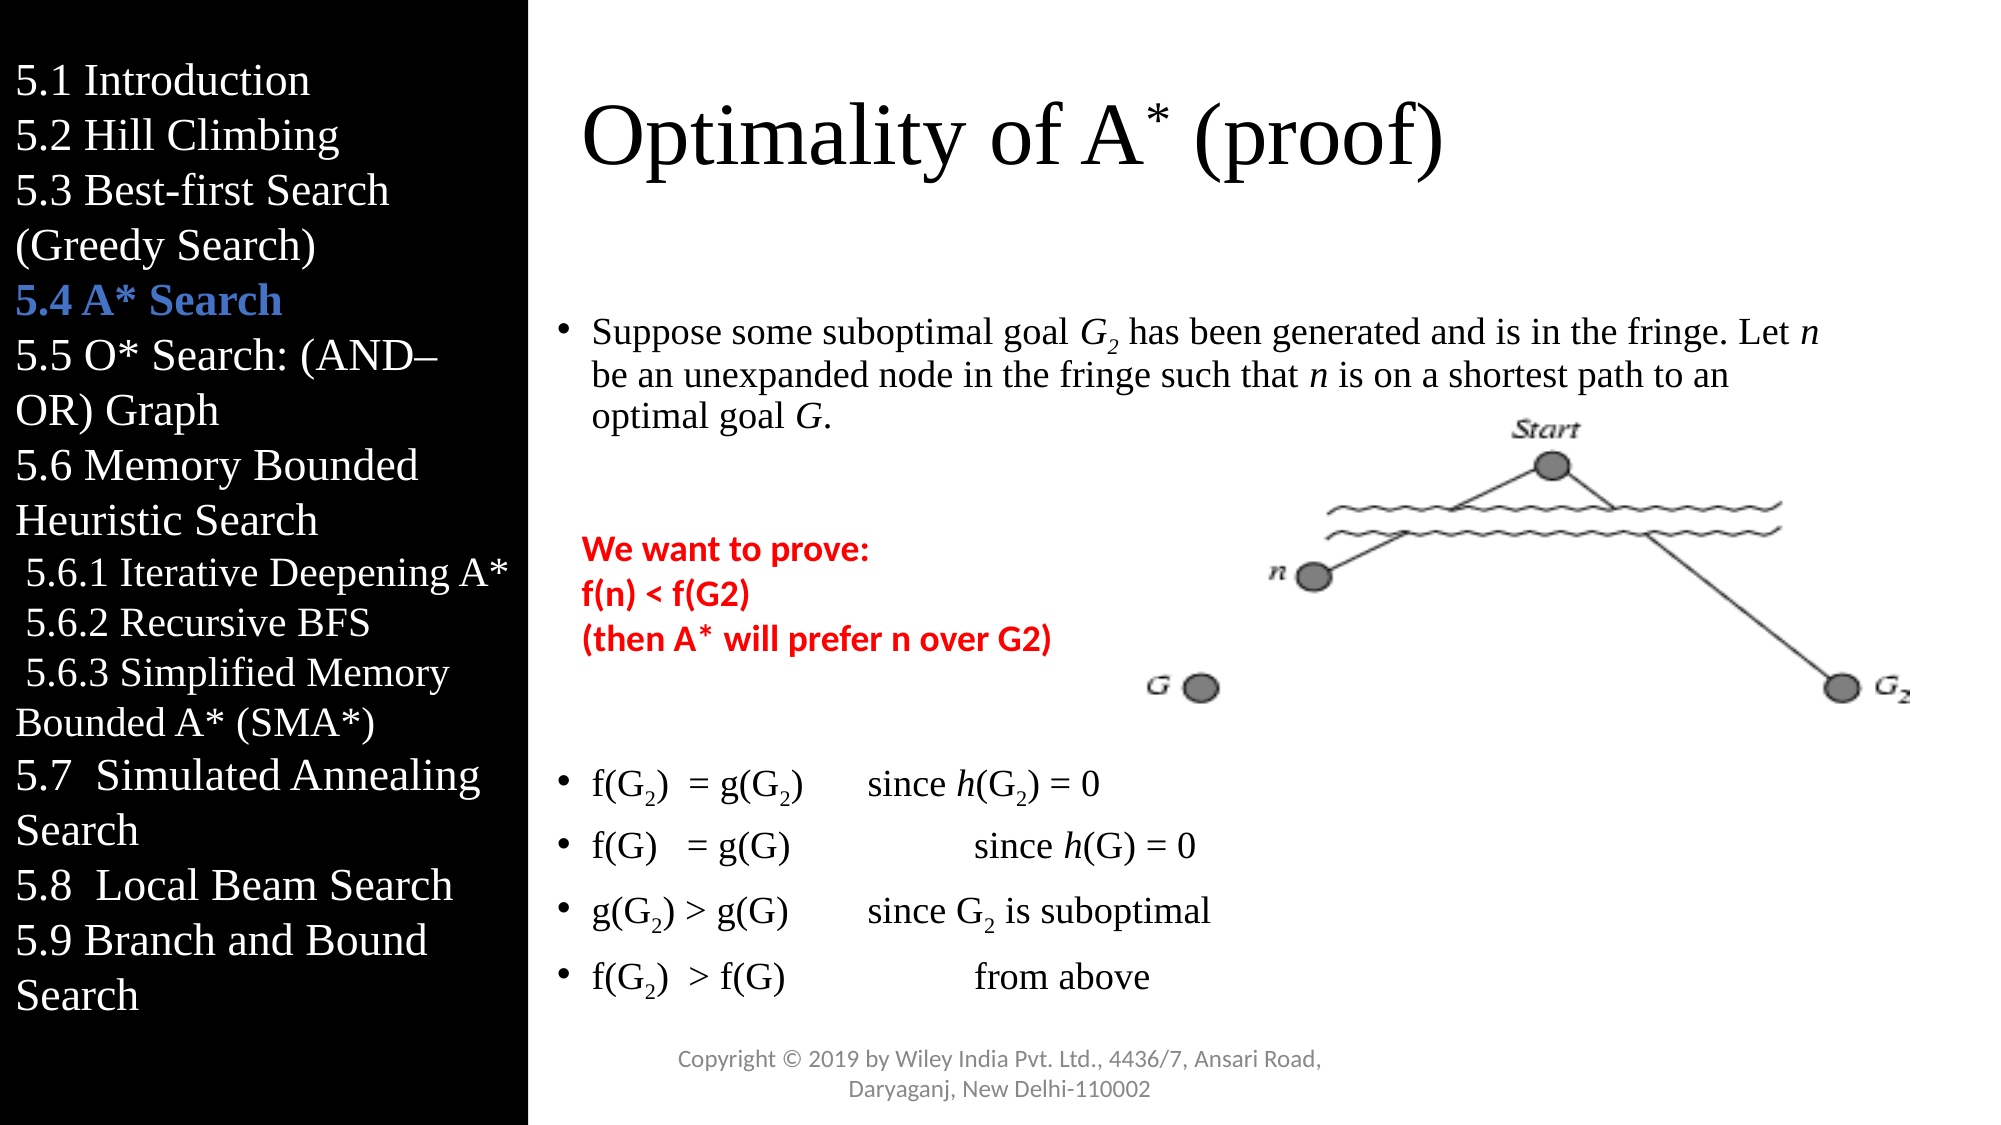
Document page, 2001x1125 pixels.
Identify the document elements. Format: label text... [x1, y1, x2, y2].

footer Copyright © 2019 by Wiley India Pvt. Ltd., 4436/7, Ansari Road, Daryaganj, New Delhi-110002 [662, 1042, 1338, 1103]
picture [1142, 414, 1911, 714]
text_box We want to prove: f(n) < f(G2) (then A* will prefer n over G2) [566, 516, 1073, 711]
title Optimality of A* (proof) [566, 79, 1720, 192]
text_box 5.1 Introduction 5.2 Hill Climbing 5.3 Best-first Search (Greedy Search) 5.4 A* Search 5.5 O* Search: (AND–OR) Graph 5.6 Memory Bounded Heuristic Search 5.6.1 Iterative Deepening A* 5.6.2 Recursive BFS 5.6.3 Simplified Memory Bounded A* (SMA*) 5.7 Simulated Annealing Search 5.8 Local Beam Search 5.9 Branch and Bound Search [0, 0, 529, 1125]
list Suppose some suboptimal goal G2 has been generated and is in the fringe. Let n be an unexpanded node in the fringe such that n is on a shortest path to an optimal goal G. f(G2) = g(G2) since h(G2) = 0 f(G) = g(G) since h(G) = 0 g(G2) > g(G) since G2 is suboptimal f(G2) > f(G) from above [542, 299, 1863, 1014]
